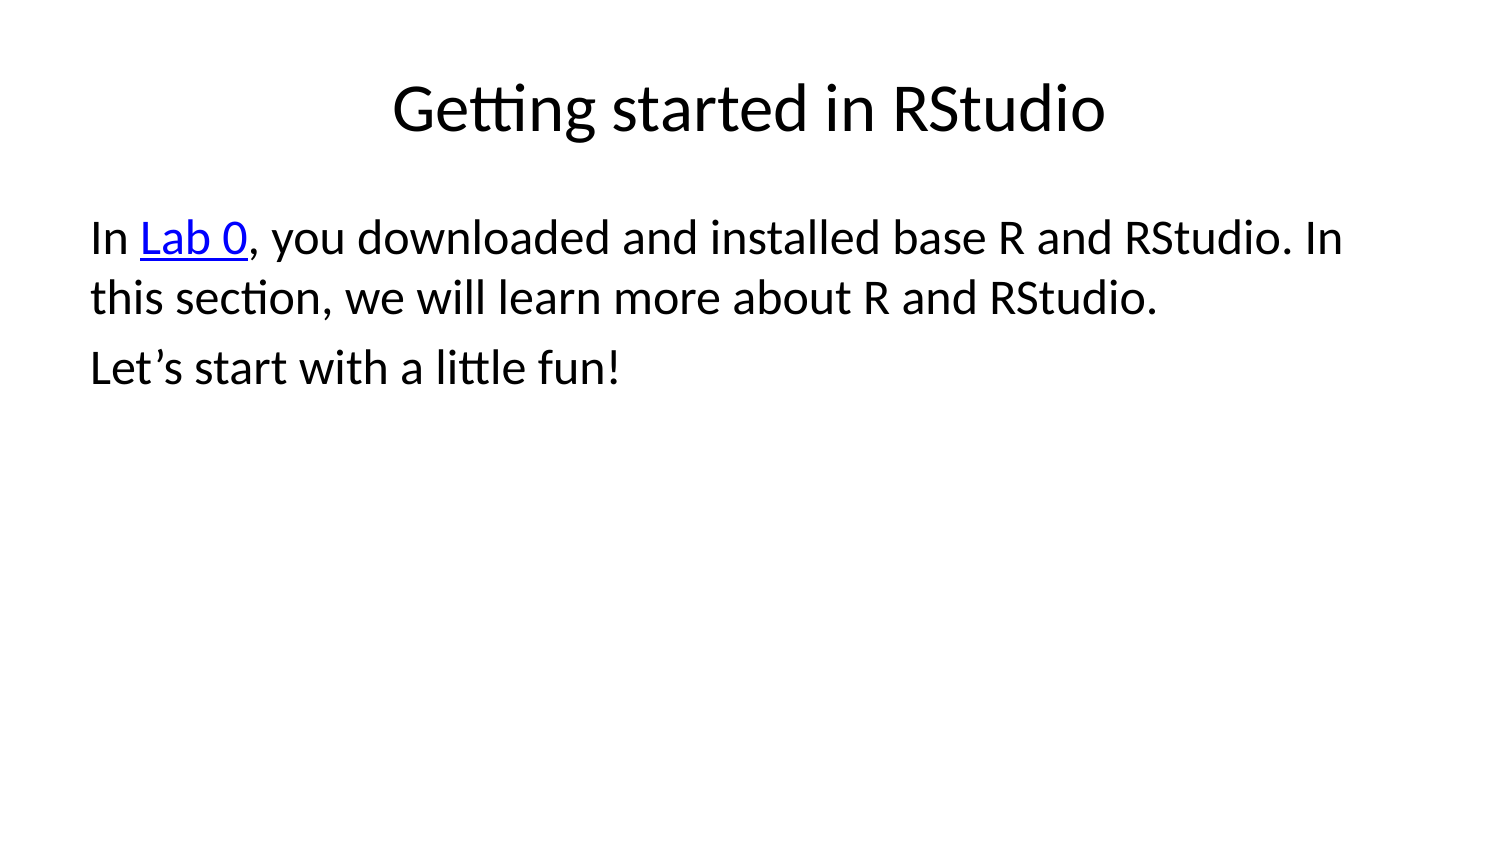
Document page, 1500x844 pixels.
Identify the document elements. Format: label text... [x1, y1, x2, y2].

title Getting started in RStudio [75, 33, 1425, 175]
list In Lab 0, you downloaded and installed base R and RStudio. In this section, we will learn more about R and RStudio. Let’s start with a little fun! [75, 196, 1425, 754]
